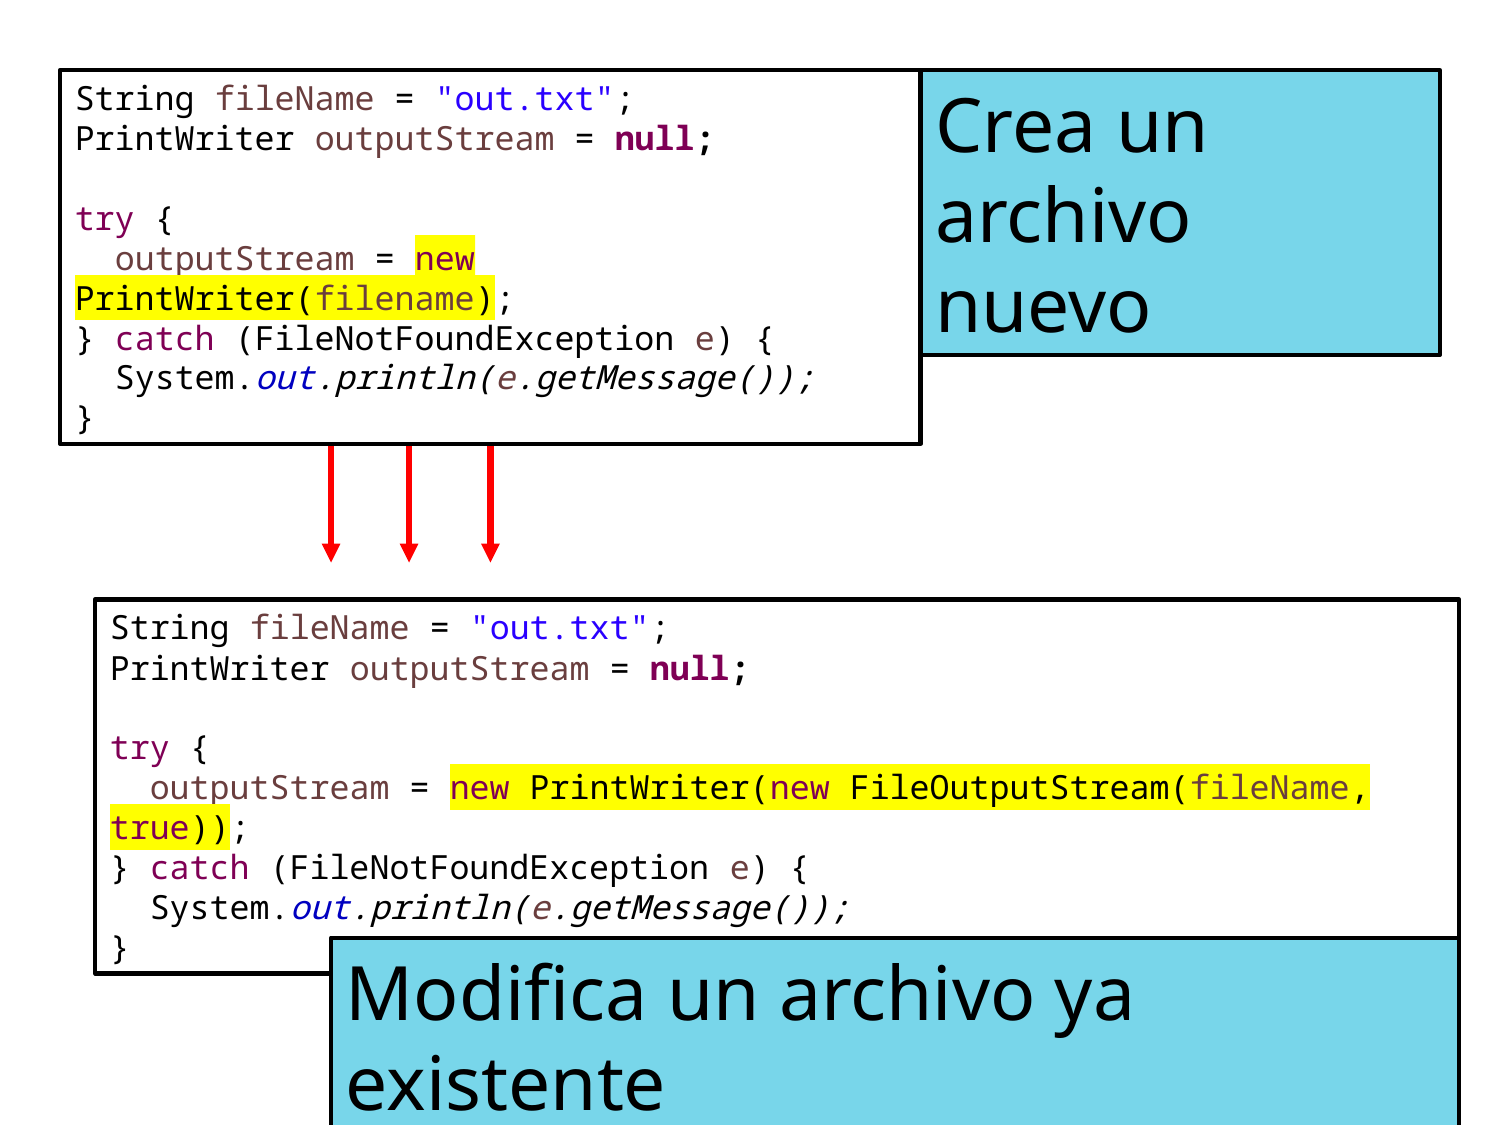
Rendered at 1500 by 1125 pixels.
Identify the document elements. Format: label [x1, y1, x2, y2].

text_box [94, 599, 1460, 1044]
text_box [330, 426, 491, 563]
text_box [59, 69, 1441, 409]
